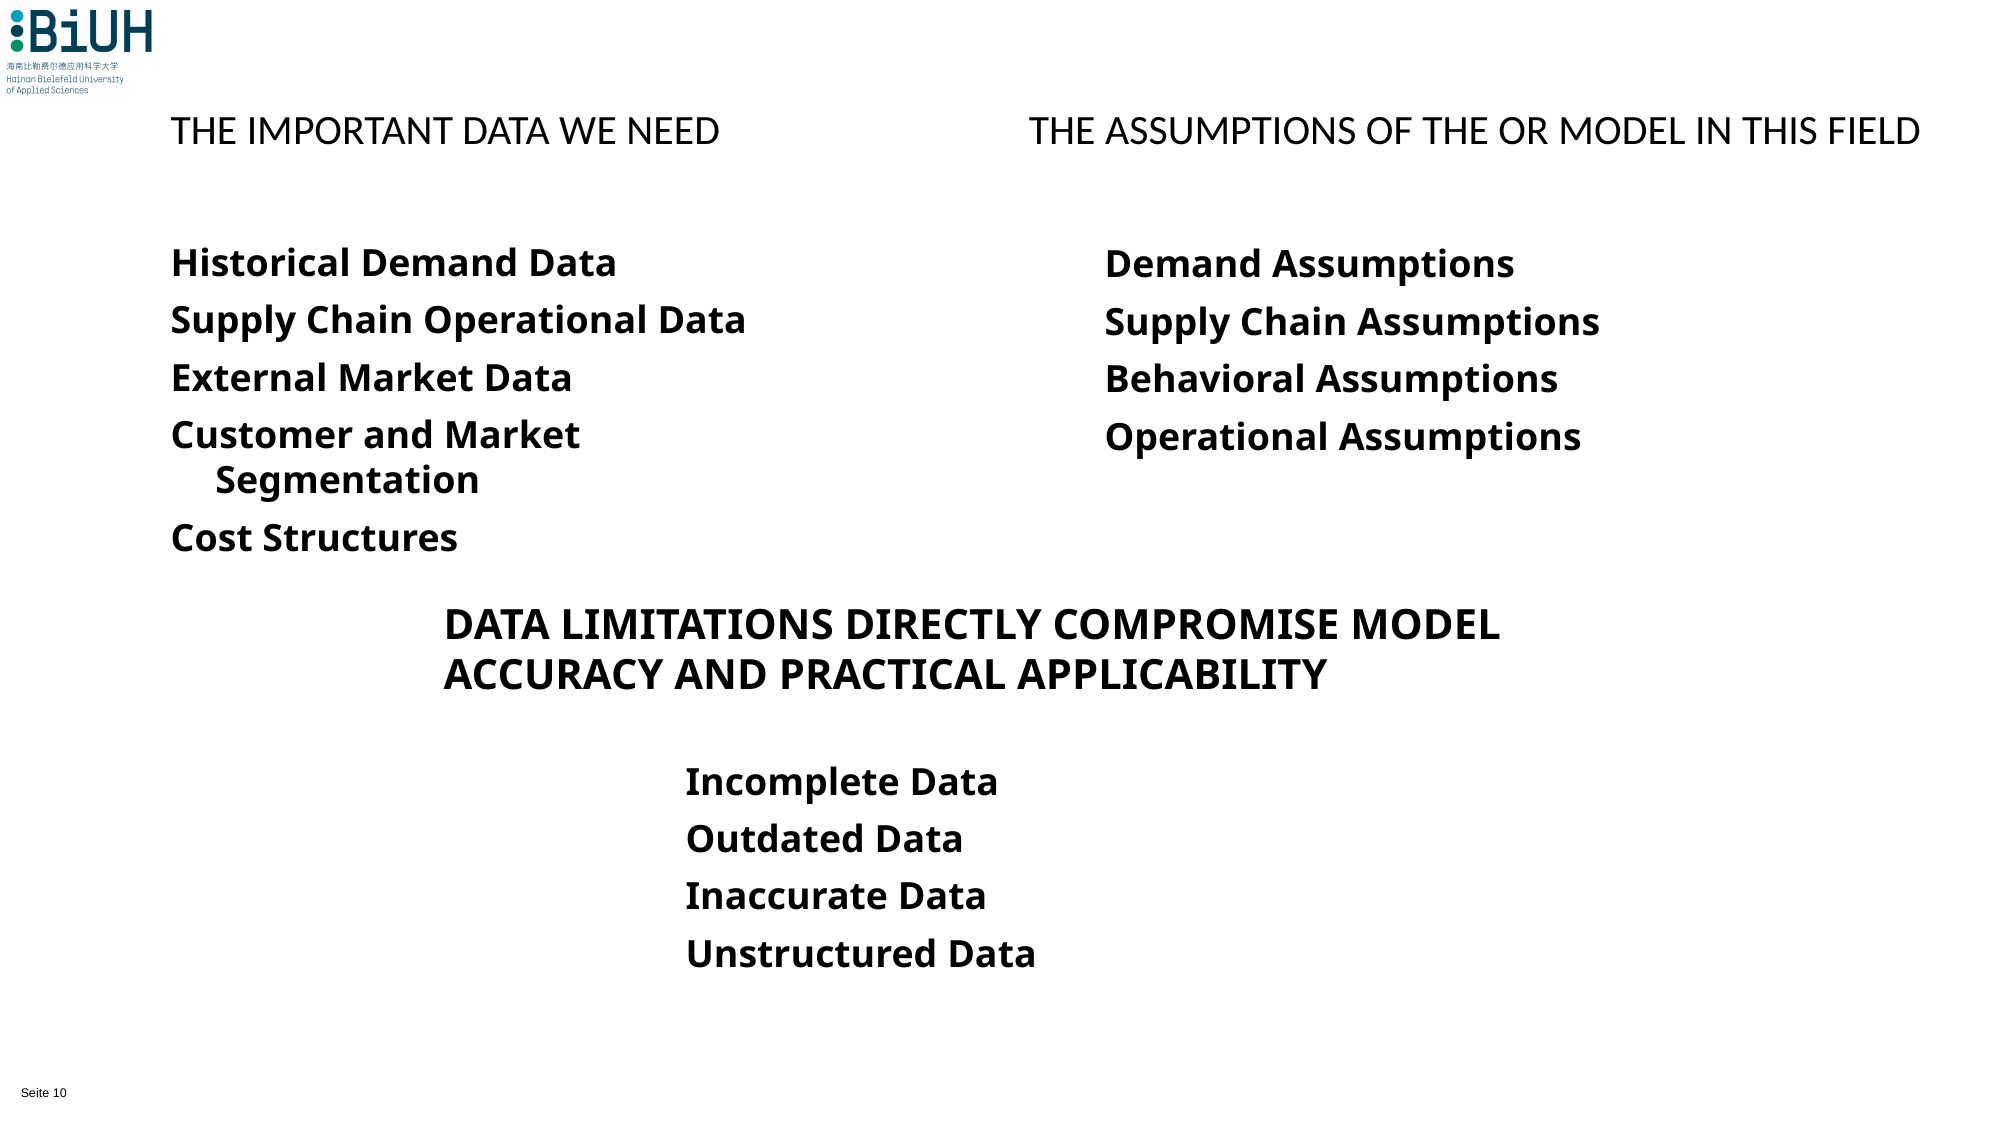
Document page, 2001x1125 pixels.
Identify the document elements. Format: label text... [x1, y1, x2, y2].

text_box Incomplete Data Outdated Data Inaccurate Data Unstructured Data [670, 749, 1381, 1080]
title The important data we need [155, 67, 756, 189]
text_box Demand Assumptions Supply Chain Assumptions Behavioral Assumptions Operational Assumptions [1089, 232, 1799, 563]
text_box The assumptions of the OR model in this field [1013, 67, 1951, 189]
picture [4, 60, 126, 99]
text_box [548, 765, 1259, 1096]
picture [4, 6, 159, 58]
list Historical Demand Data Supply Chain Operational Data External Market Data Customer and Market Segmentation Cost Structures [155, 231, 866, 561]
text_box data limitations directly compromise model accuracy and practical applicability [428, 529, 1526, 766]
